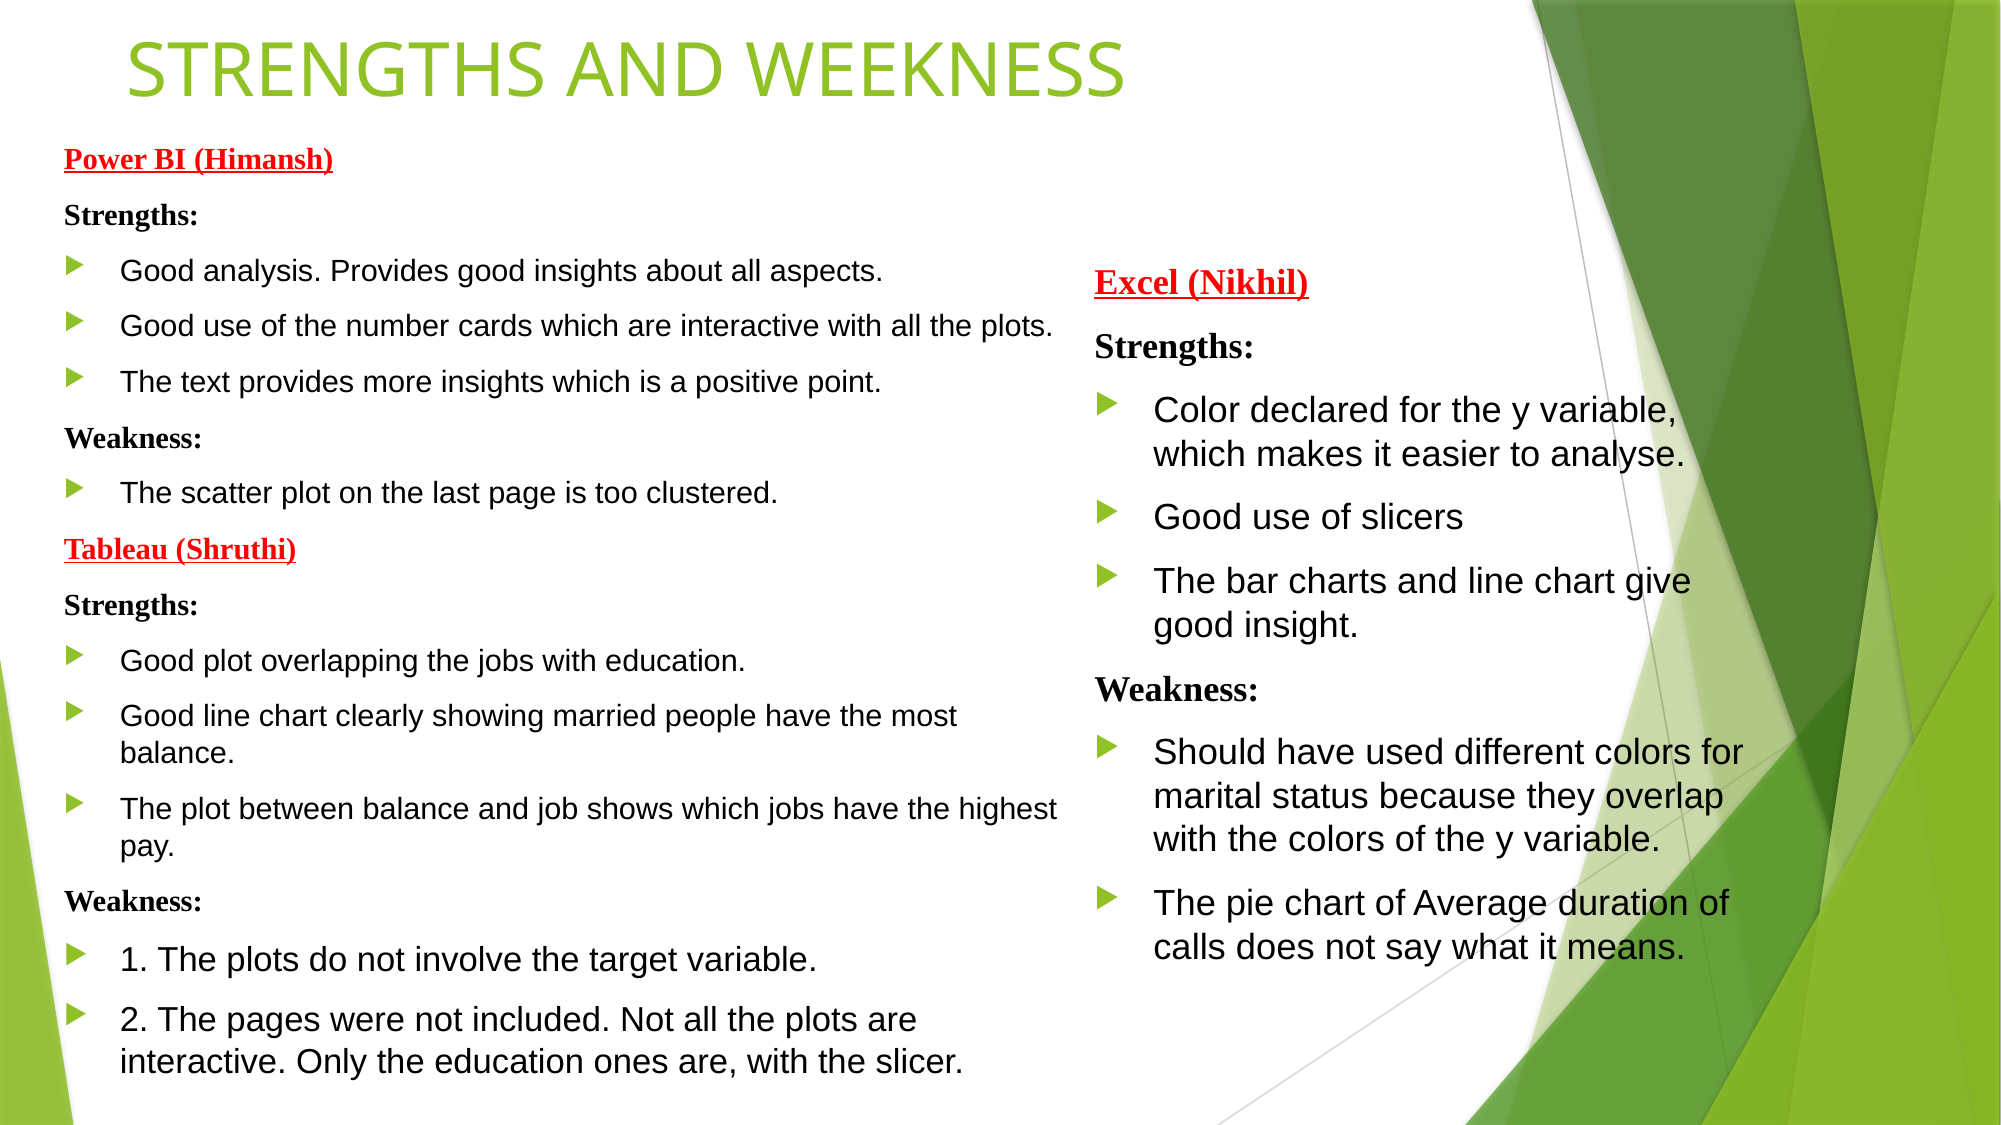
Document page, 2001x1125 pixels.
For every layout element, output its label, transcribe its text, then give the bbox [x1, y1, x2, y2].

title STRENGTHS AND WEEKNESS [111, 14, 1522, 231]
list Excel (Nikhil) Strengths: Color declared for the y variable, which makes it easier to analyse. Good use of slicers The bar charts and line chart give good insight. Weakness: Should have used different colors for marital status because they overlap with the colors of the y variable. The pie chart of Average duration of calls does not say what it means. [1079, 251, 1766, 1012]
list Power BI (Himansh) Strengths: Good analysis. Provides good insights about all aspects. Good use of the number cards which are interactive with all the plots. The text provides more insights which is a positive point. Weakness: The scatter plot on the last page is too clustered. Tableau (Shruthi) Strengths: Good plot overlapping the jobs with education. Good line chart clearly showing married people have the most balance. The plot between balance and job shows which jobs have the highest pay. Weakness: 1. The plots do not involve the target variable. 2. The pages were not included. Not all the plots are interactive. Only the education ones are, with the slicer. [48, 131, 1080, 1108]
